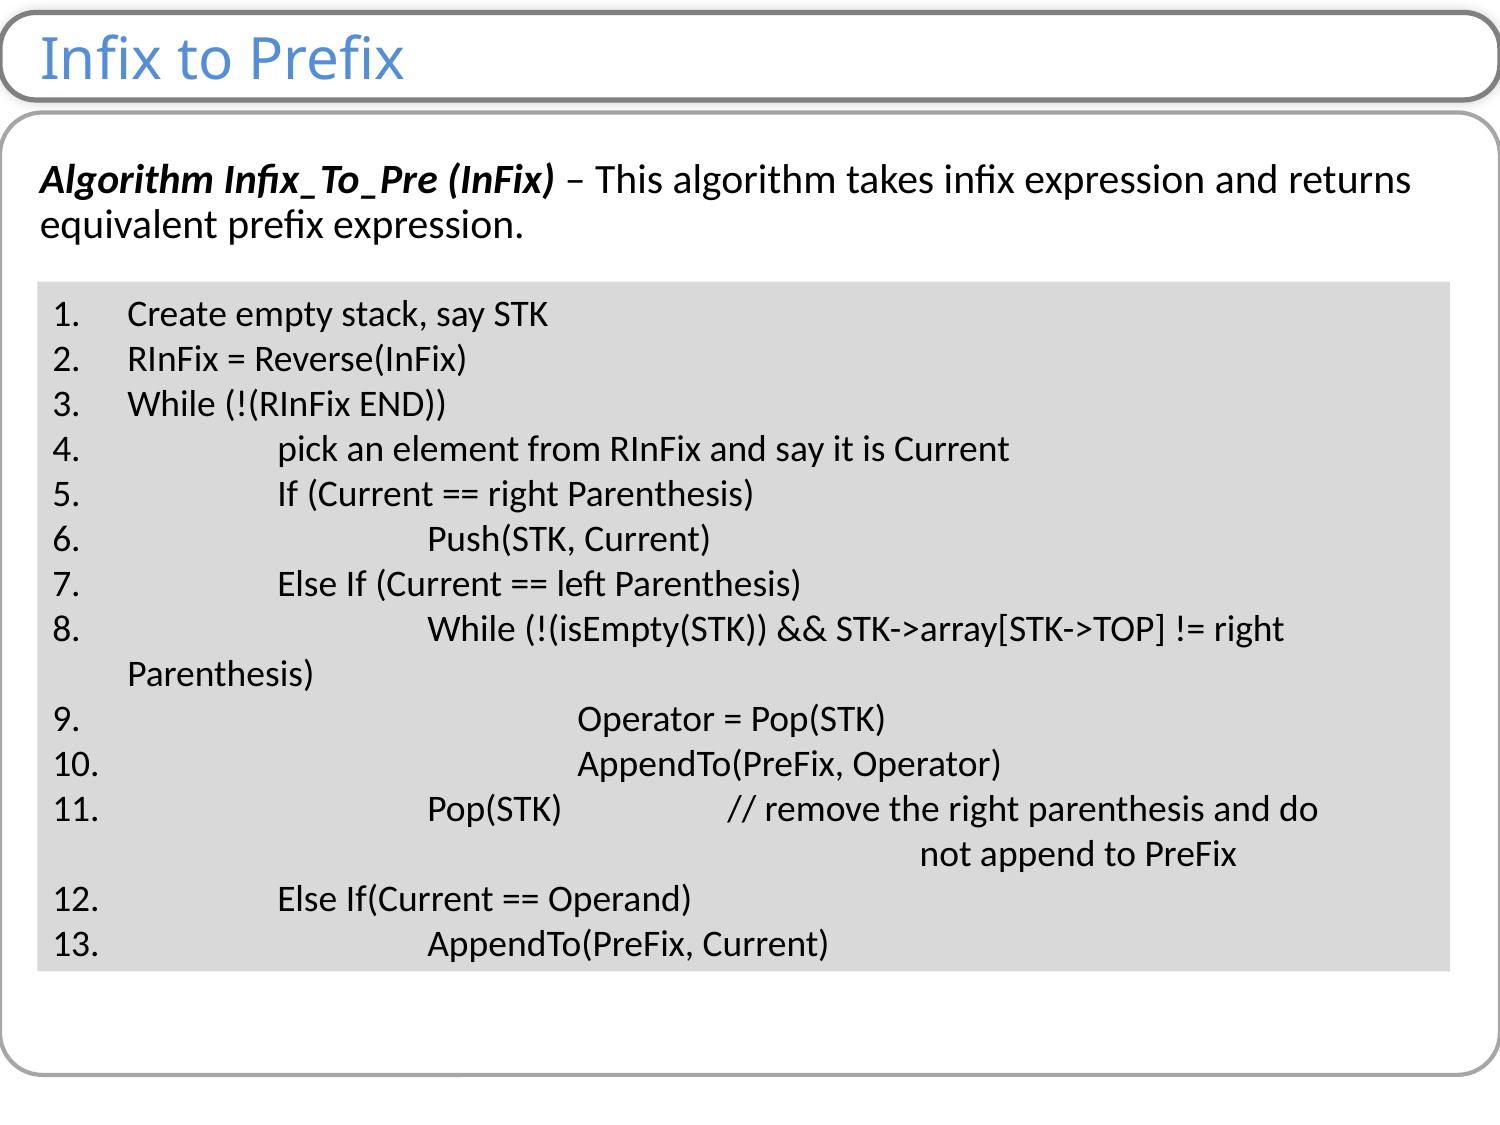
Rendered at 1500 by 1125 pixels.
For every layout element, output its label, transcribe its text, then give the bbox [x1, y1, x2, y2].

text_box [0, 111, 1500, 1078]
text_box Algorithm Infix_To_Pre (InFix) – This algorithm takes infix expression and returns equivalent prefix expression. [24, 149, 1475, 390]
text_box Infix to Prefix [0, 10, 1500, 103]
text_box Create empty stack, say STK RInFix = Reverse(InFix) While (!(RInFix END)) pick an element from RInFix and say it is Current If (Current == right Parenthesis) Push(STK, Current) Else If (Current == left Parenthesis) While (!(isEmpty(STK)) && STK->array[STK->TOP] != right Parenthesis) Operator = Pop(STK) AppendTo(PreFix, Operator) Pop(STK) // remove the right parenthesis and do not append to PreFix Else If(Current == Operand) AppendTo(PreFix, Current) [37, 281, 1450, 972]
